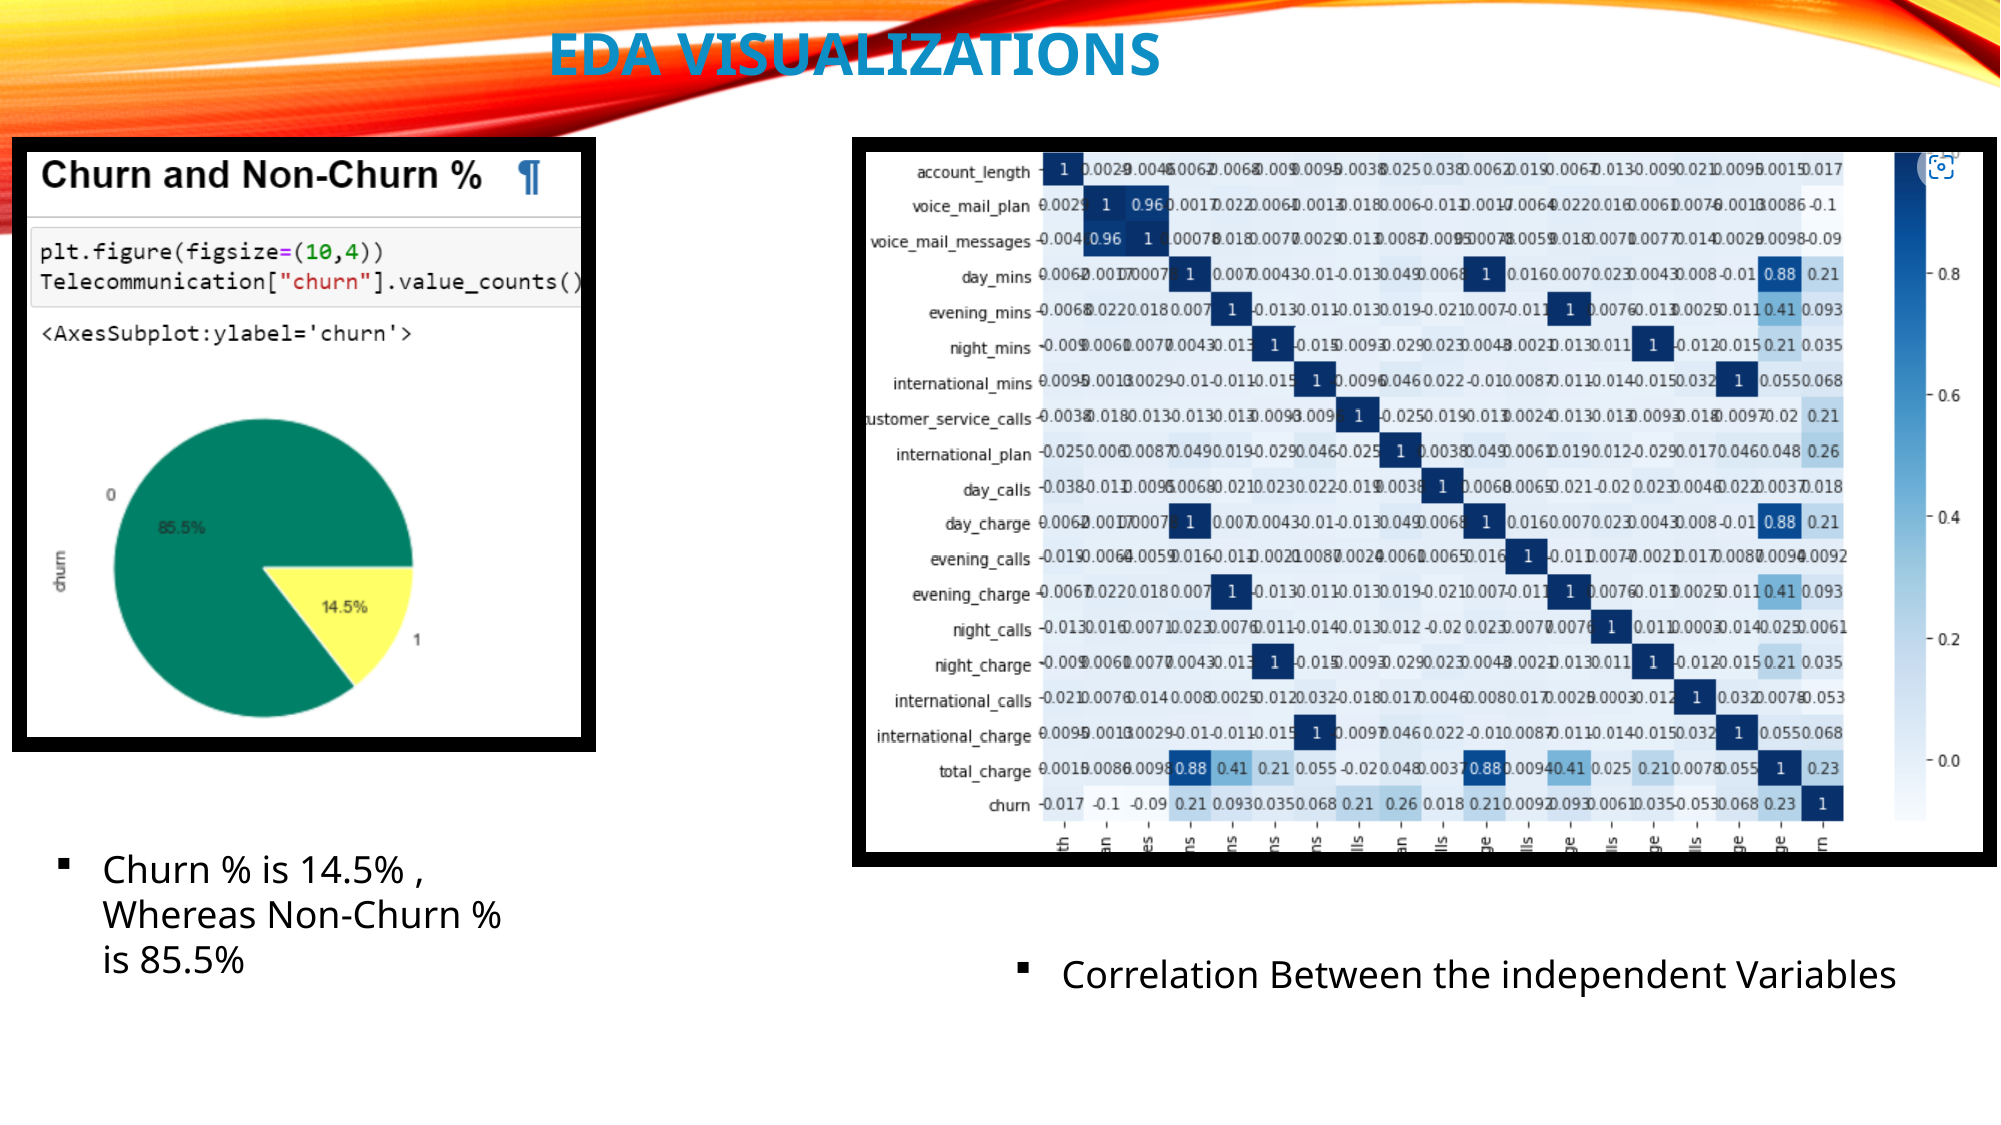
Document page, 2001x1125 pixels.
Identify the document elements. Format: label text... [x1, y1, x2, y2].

picture [26, 151, 582, 738]
text_box EDA VISUALIZATIONS [532, 10, 1324, 95]
text_box Correlation Between the independent Variables [999, 943, 1983, 1003]
picture [0, 0, 2000, 237]
picture [866, 151, 1983, 853]
text_box Churn % is 14.5% , Whereas Non-Churn % is 85.5% [40, 838, 550, 989]
